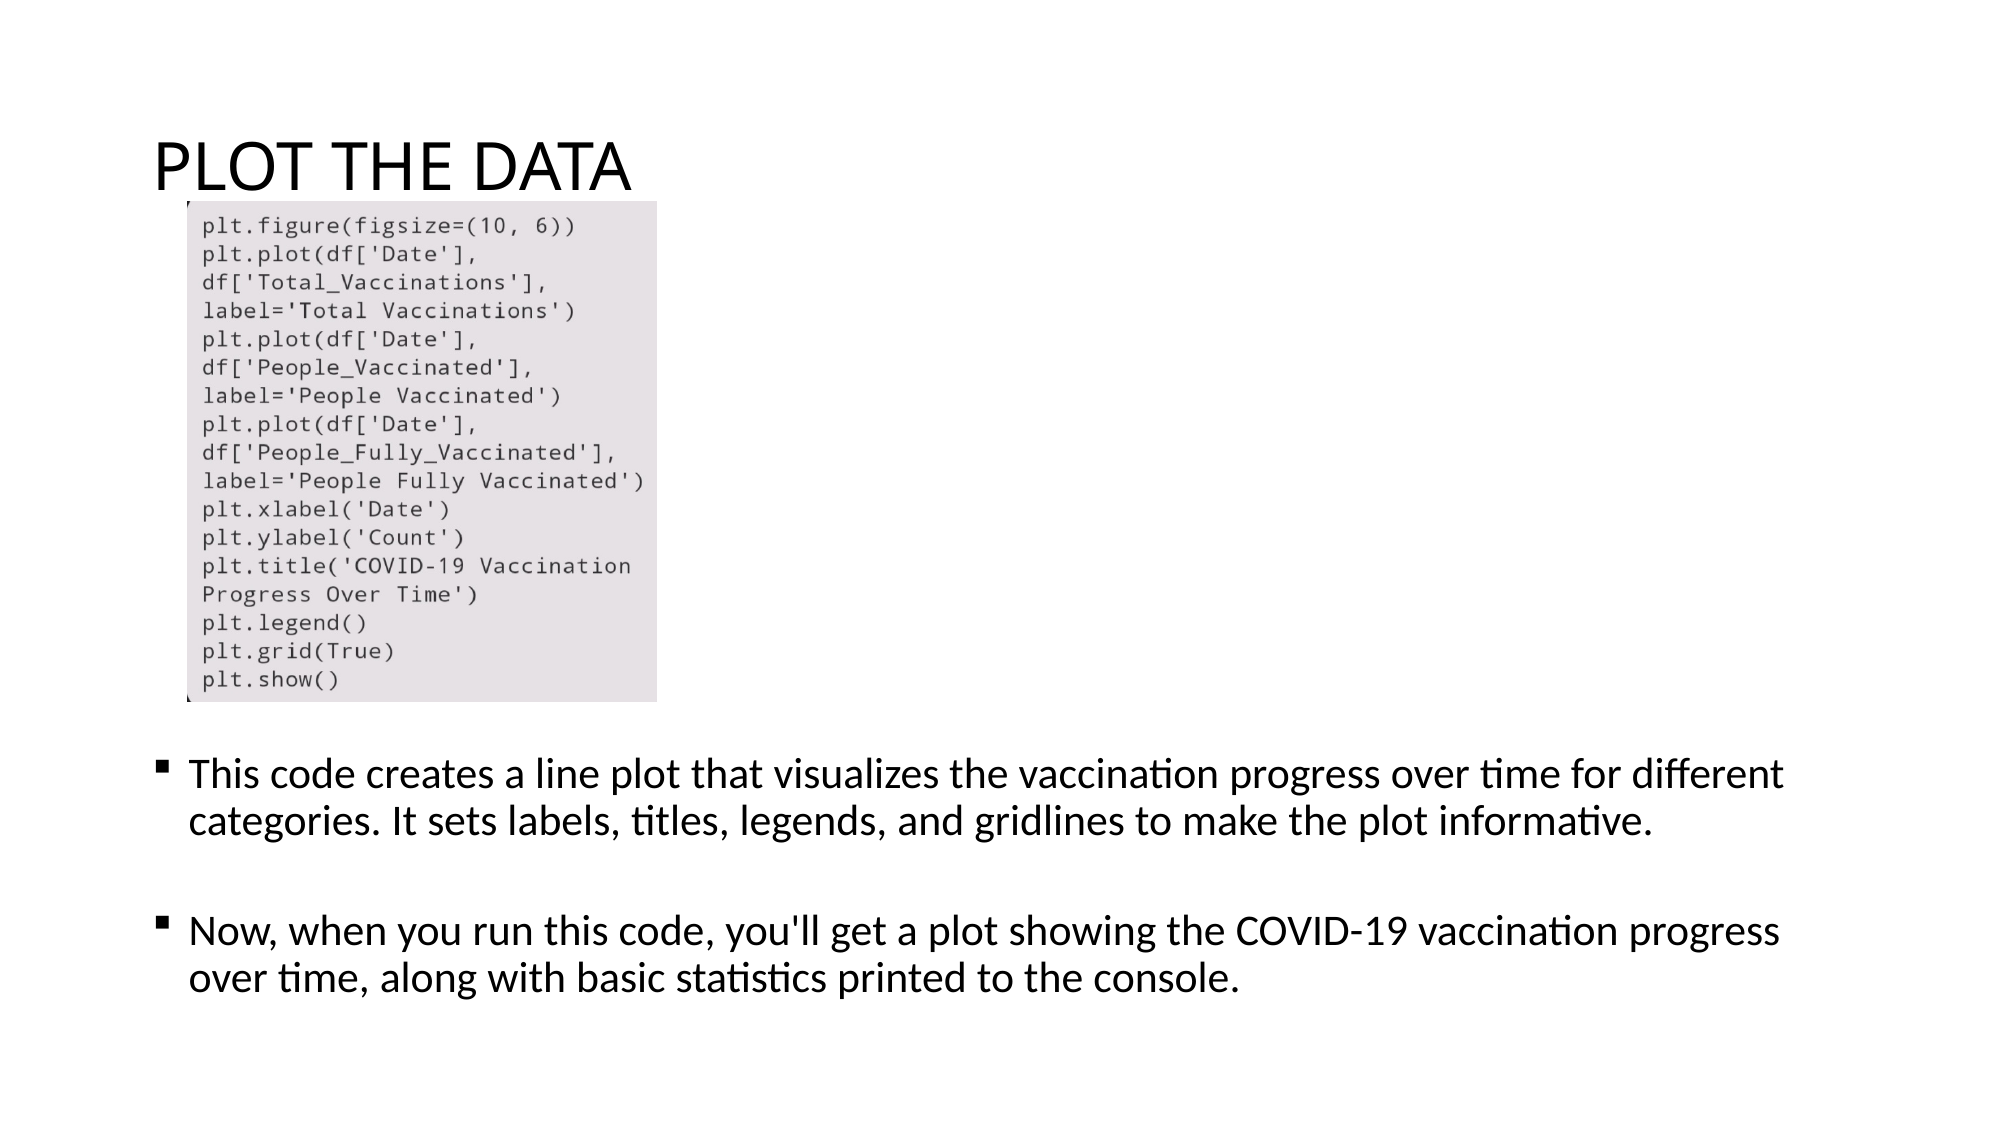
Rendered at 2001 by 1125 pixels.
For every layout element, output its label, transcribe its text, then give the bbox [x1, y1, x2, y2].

list This code creates a line plot that visualizes the vaccination progress over time for different categories. It sets labels, titles, legends, and gridlines to make the plot informative. Now, when you run this code, you'll get a plot showing the COVID-19 vaccination progress over time, along with basic statistics printed to the console. [137, 299, 1863, 1014]
picture [187, 201, 657, 702]
title PLOT THE DATA [137, 59, 1863, 278]
